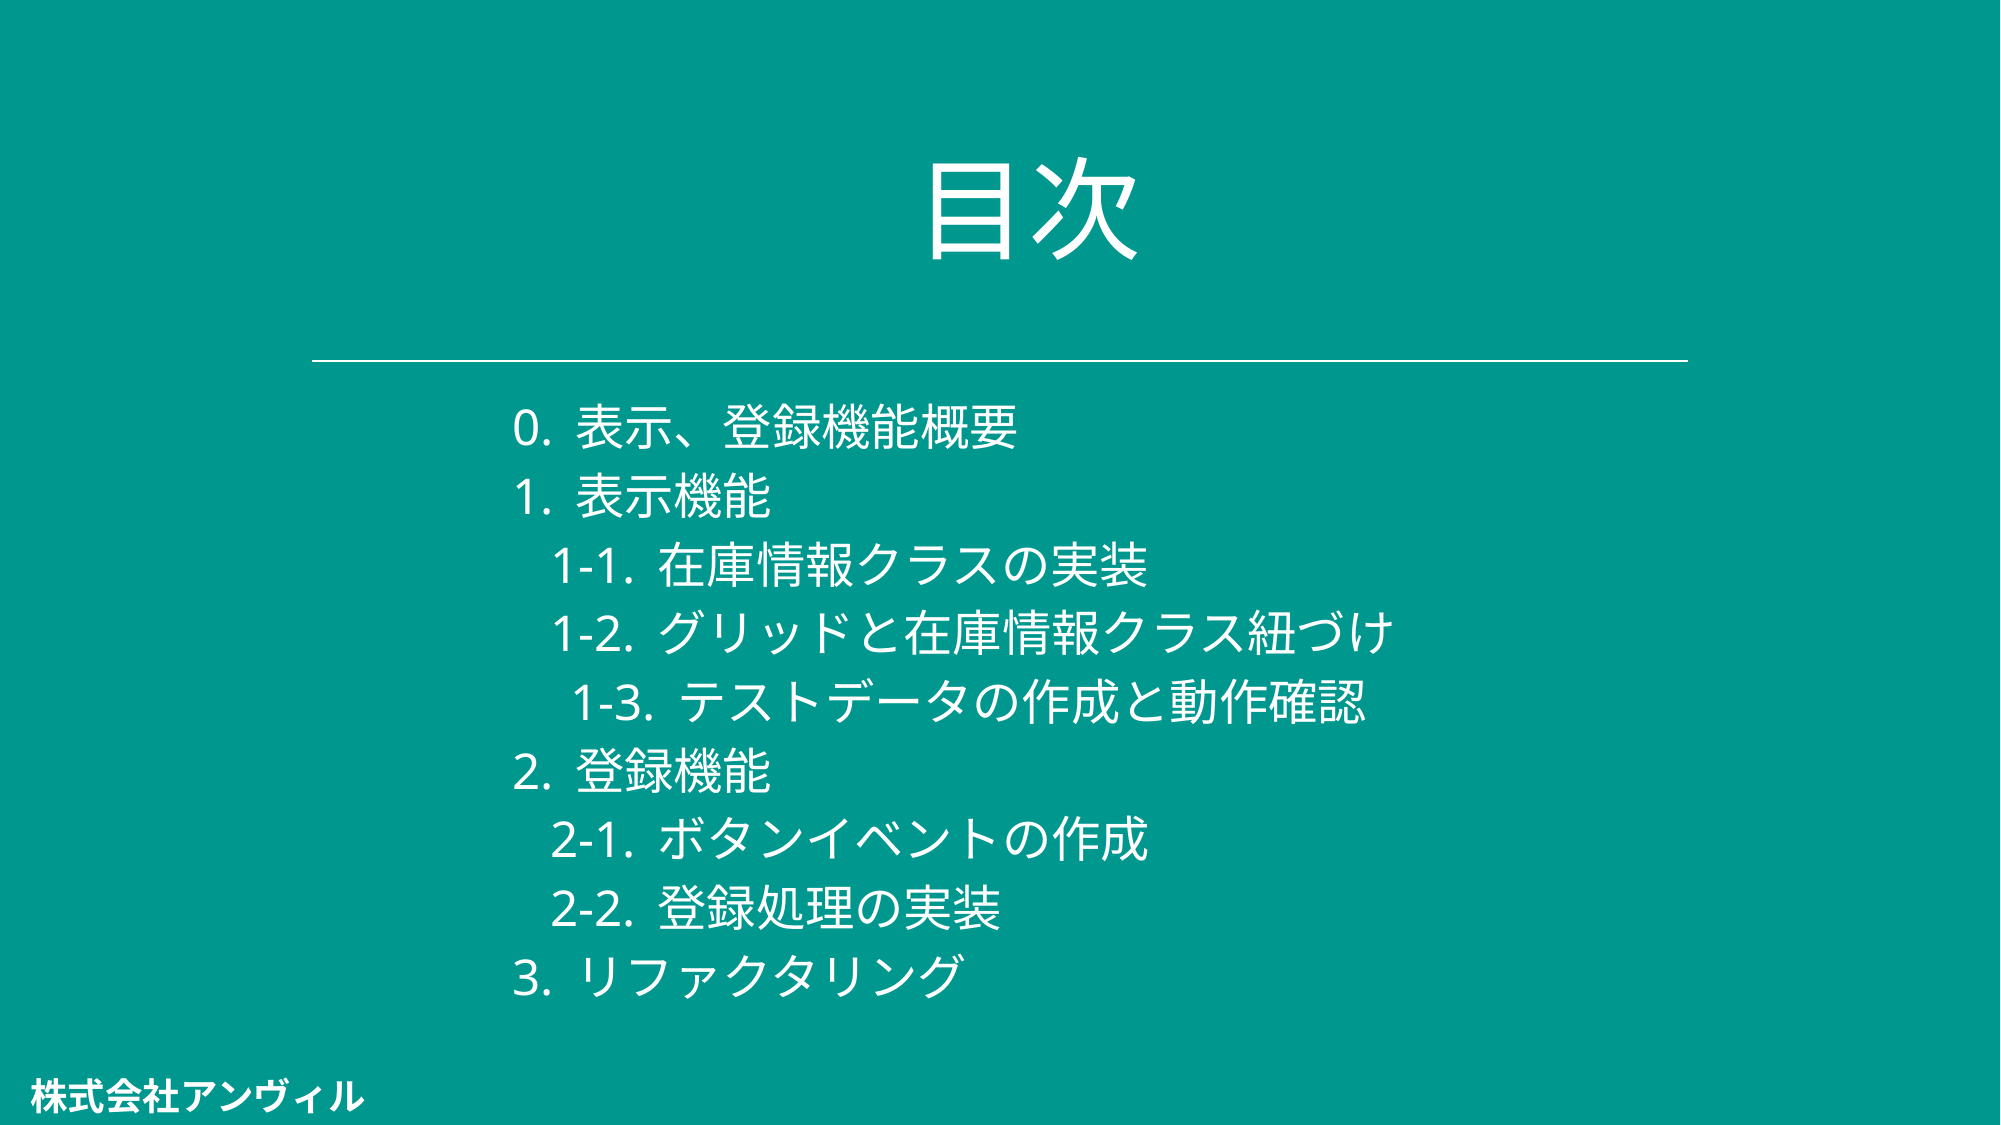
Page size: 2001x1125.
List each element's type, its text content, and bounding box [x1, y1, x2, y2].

list 0. 表示、登録機能概要 1. 表示機能 1-1. 在庫情報クラスの実装 1-2. グリッドと在庫情報クラス紐づけ 1-3. テストデータの作成と動作確認 2. 登録機能 2-1. ボタンイベントの作成 2-2. 登録処理の実装 3. リファクタリング [497, 395, 1584, 1019]
title 目次 [393, 106, 1688, 324]
